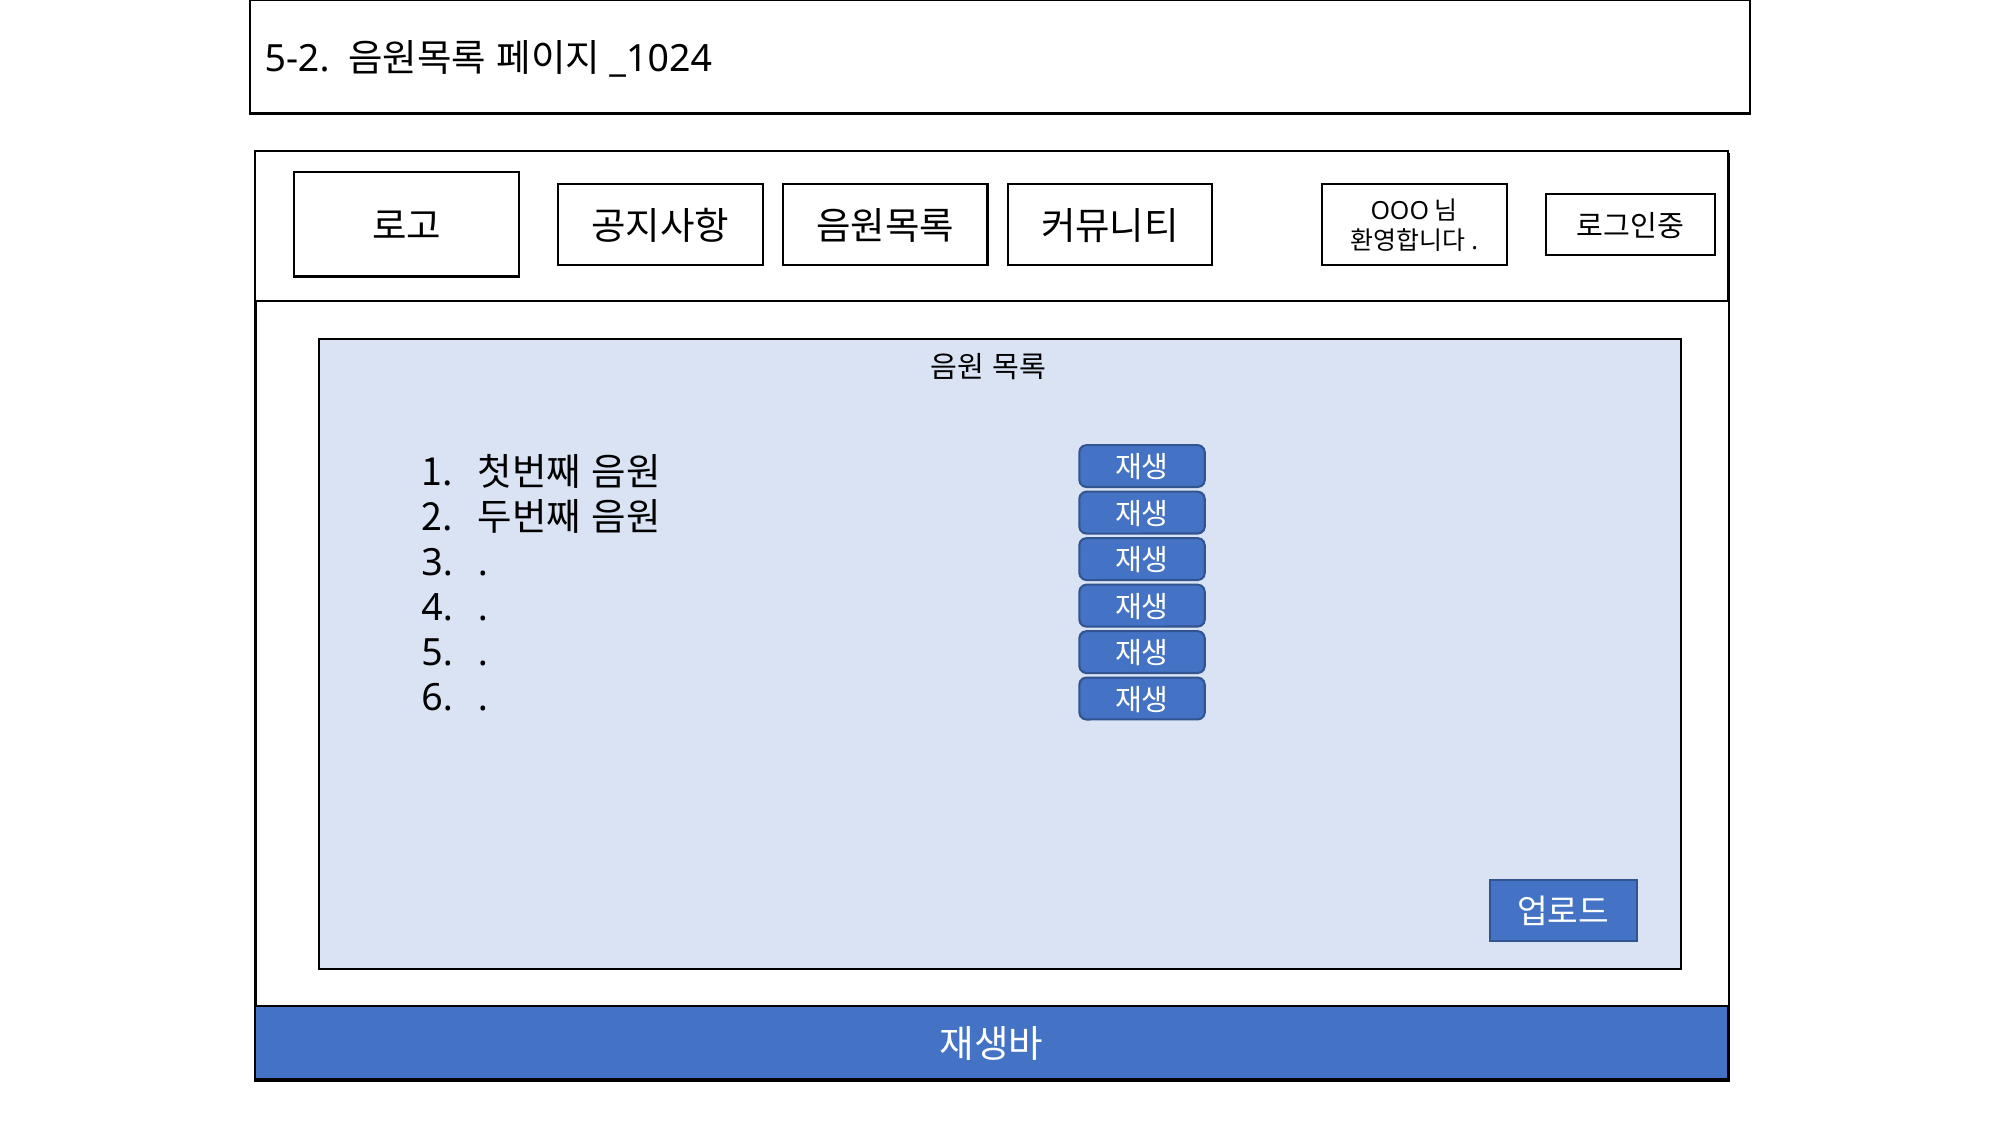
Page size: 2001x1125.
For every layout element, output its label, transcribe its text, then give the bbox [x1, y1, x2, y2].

text_box 5-2. 음원목록 페이지_1024 [249, 0, 1751, 115]
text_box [254, 151, 1729, 1081]
